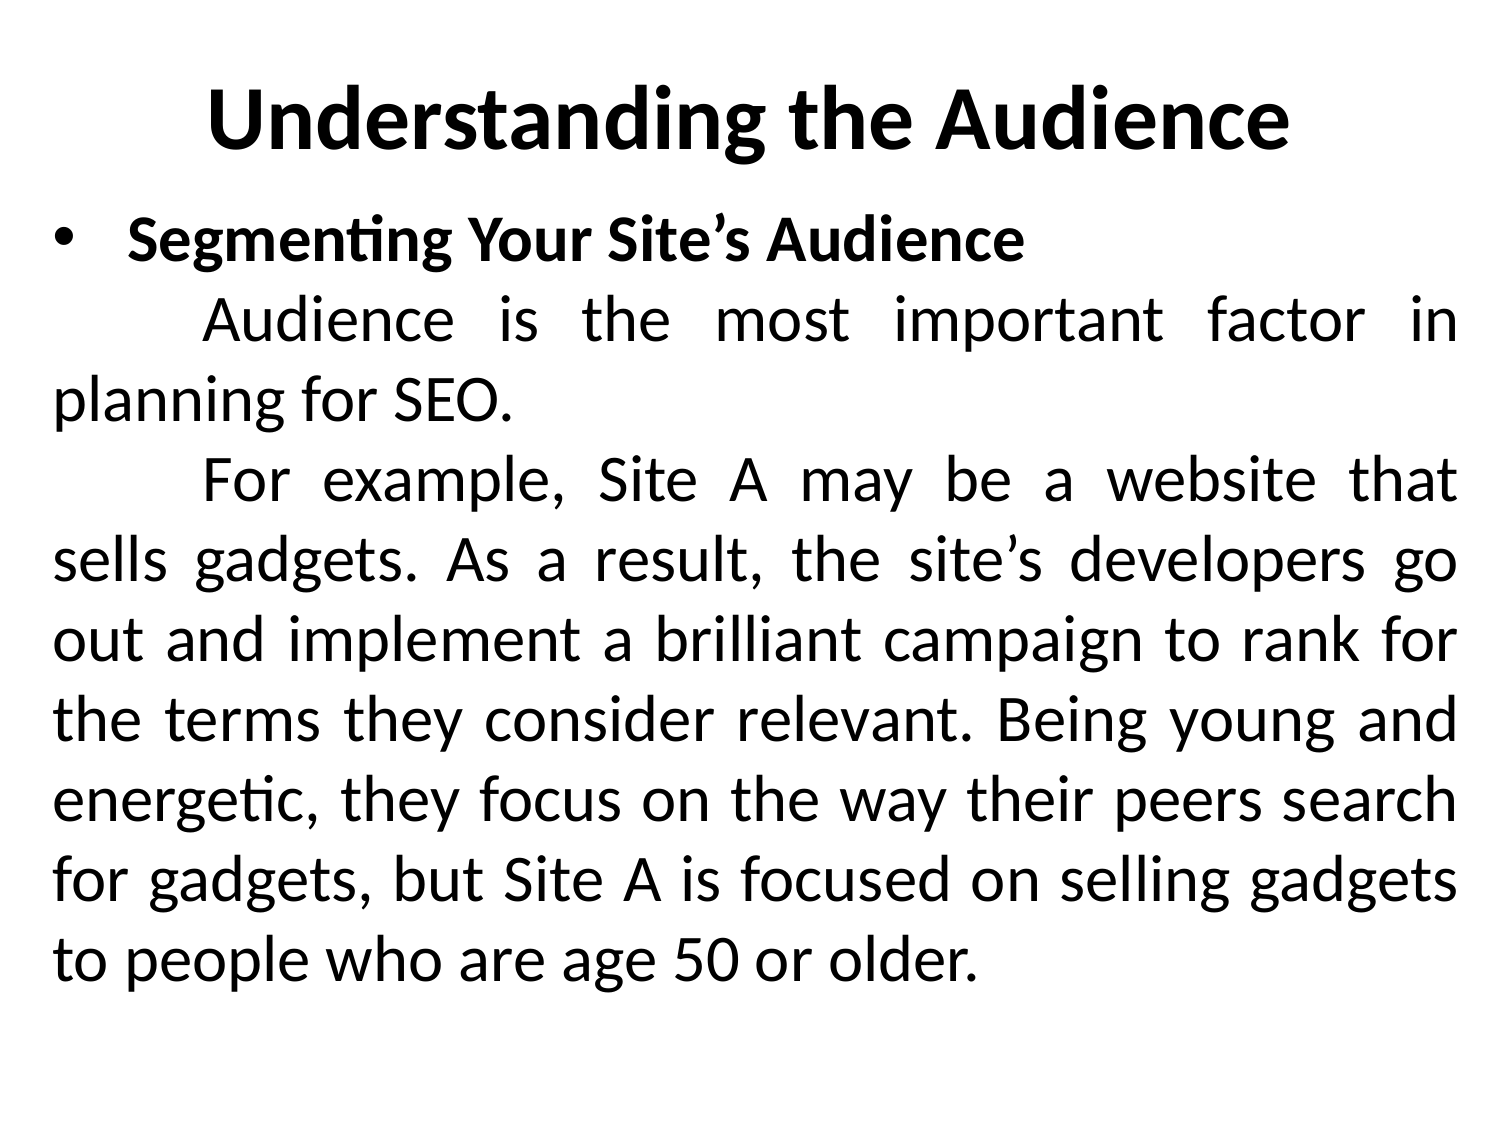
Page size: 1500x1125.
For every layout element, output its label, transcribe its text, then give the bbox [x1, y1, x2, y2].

title Understanding the Audience [0, 37, 1500, 188]
text_box Segmenting Your Site’s Audience Audience is the most important factor in planning for SEO. For example, Site A may be a website that sells gadgets. As a result, the site’s developers go out and implement a brilliant campaign to rank for the terms they consider relevant. Being young and energetic, they focus on the way their peers search for gadgets, but Site A is focused on selling gadgets to people who are age 50 or older. [37, 187, 1475, 1002]
